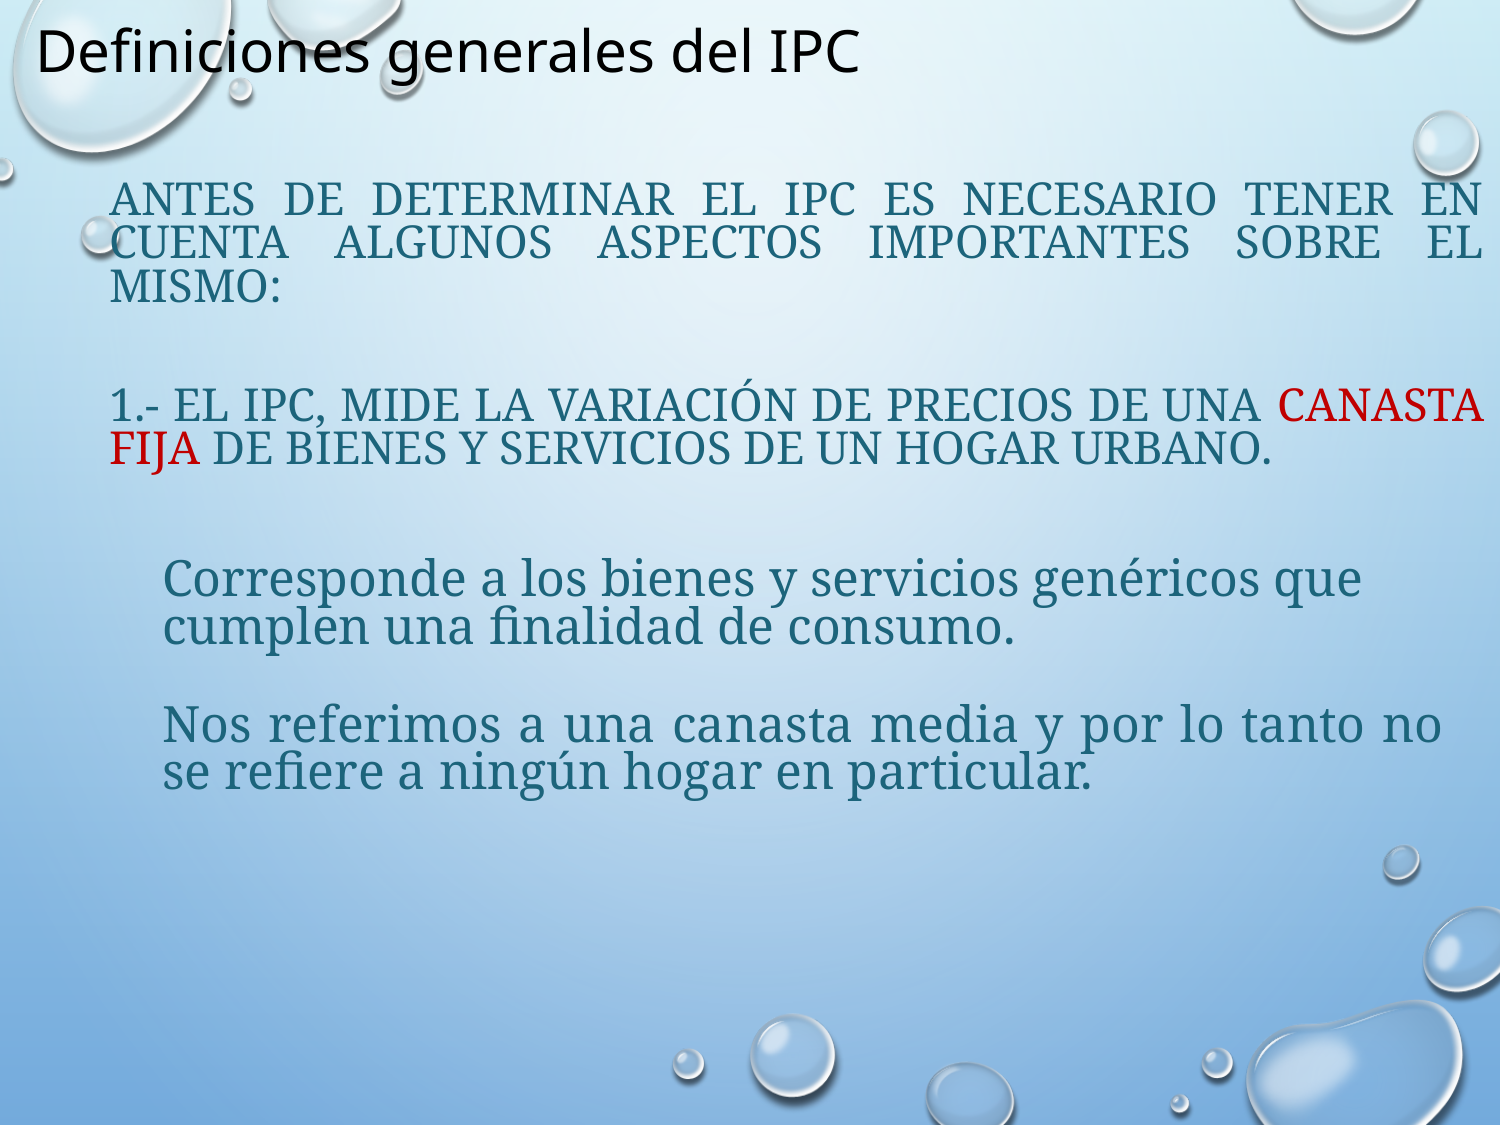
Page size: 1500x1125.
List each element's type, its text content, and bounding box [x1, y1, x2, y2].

text_box Nos referimos a una canasta media y por lo tanto no se refiere a ningún hogar en particular. [147, 696, 1459, 903]
text_box Corresponde a los bienes y servicios genéricos que cumplen una finalidad de consumo. [147, 550, 1459, 662]
list Antes de determinar el IPC es necesario tener en cuenta algunos aspectos importantes sobre el mismo: 1.- El IPC, mide la variación de precios de una canasta fija de bienes y servicios de un hogar urbano. [94, 172, 1500, 504]
picture [0, 0, 1500, 1125]
text_box Definiciones generales del IPC [20, 0, 1282, 102]
